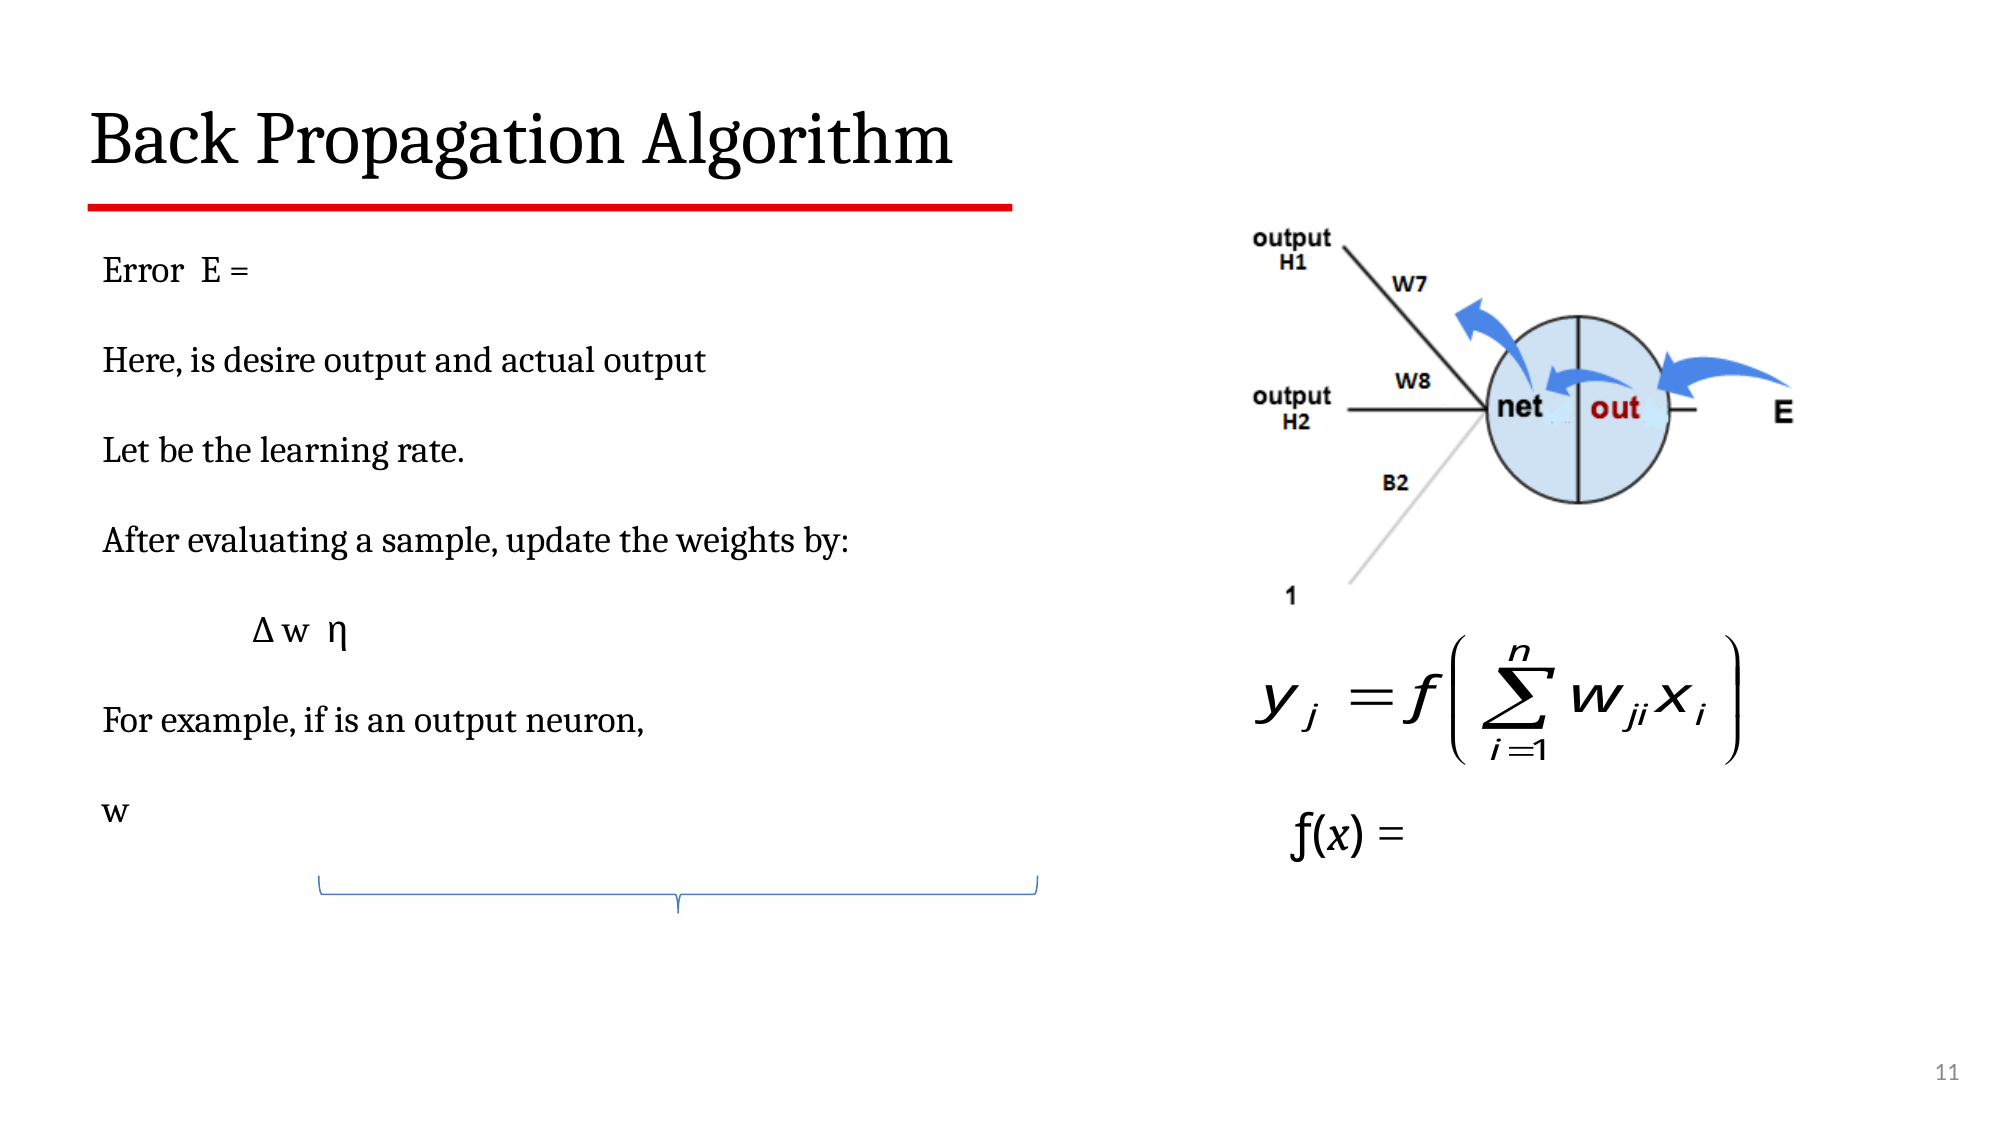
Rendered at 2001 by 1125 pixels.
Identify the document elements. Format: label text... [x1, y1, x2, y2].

slide_number 11 [1875, 1040, 1975, 1100]
text_box [317, 875, 1039, 914]
picture [1237, 162, 1812, 633]
text_box [85, 202, 1015, 214]
text_box Back Propagation Algorithm [75, 80, 1750, 186]
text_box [1249, 624, 1763, 776]
text_box [137, 299, 1244, 700]
